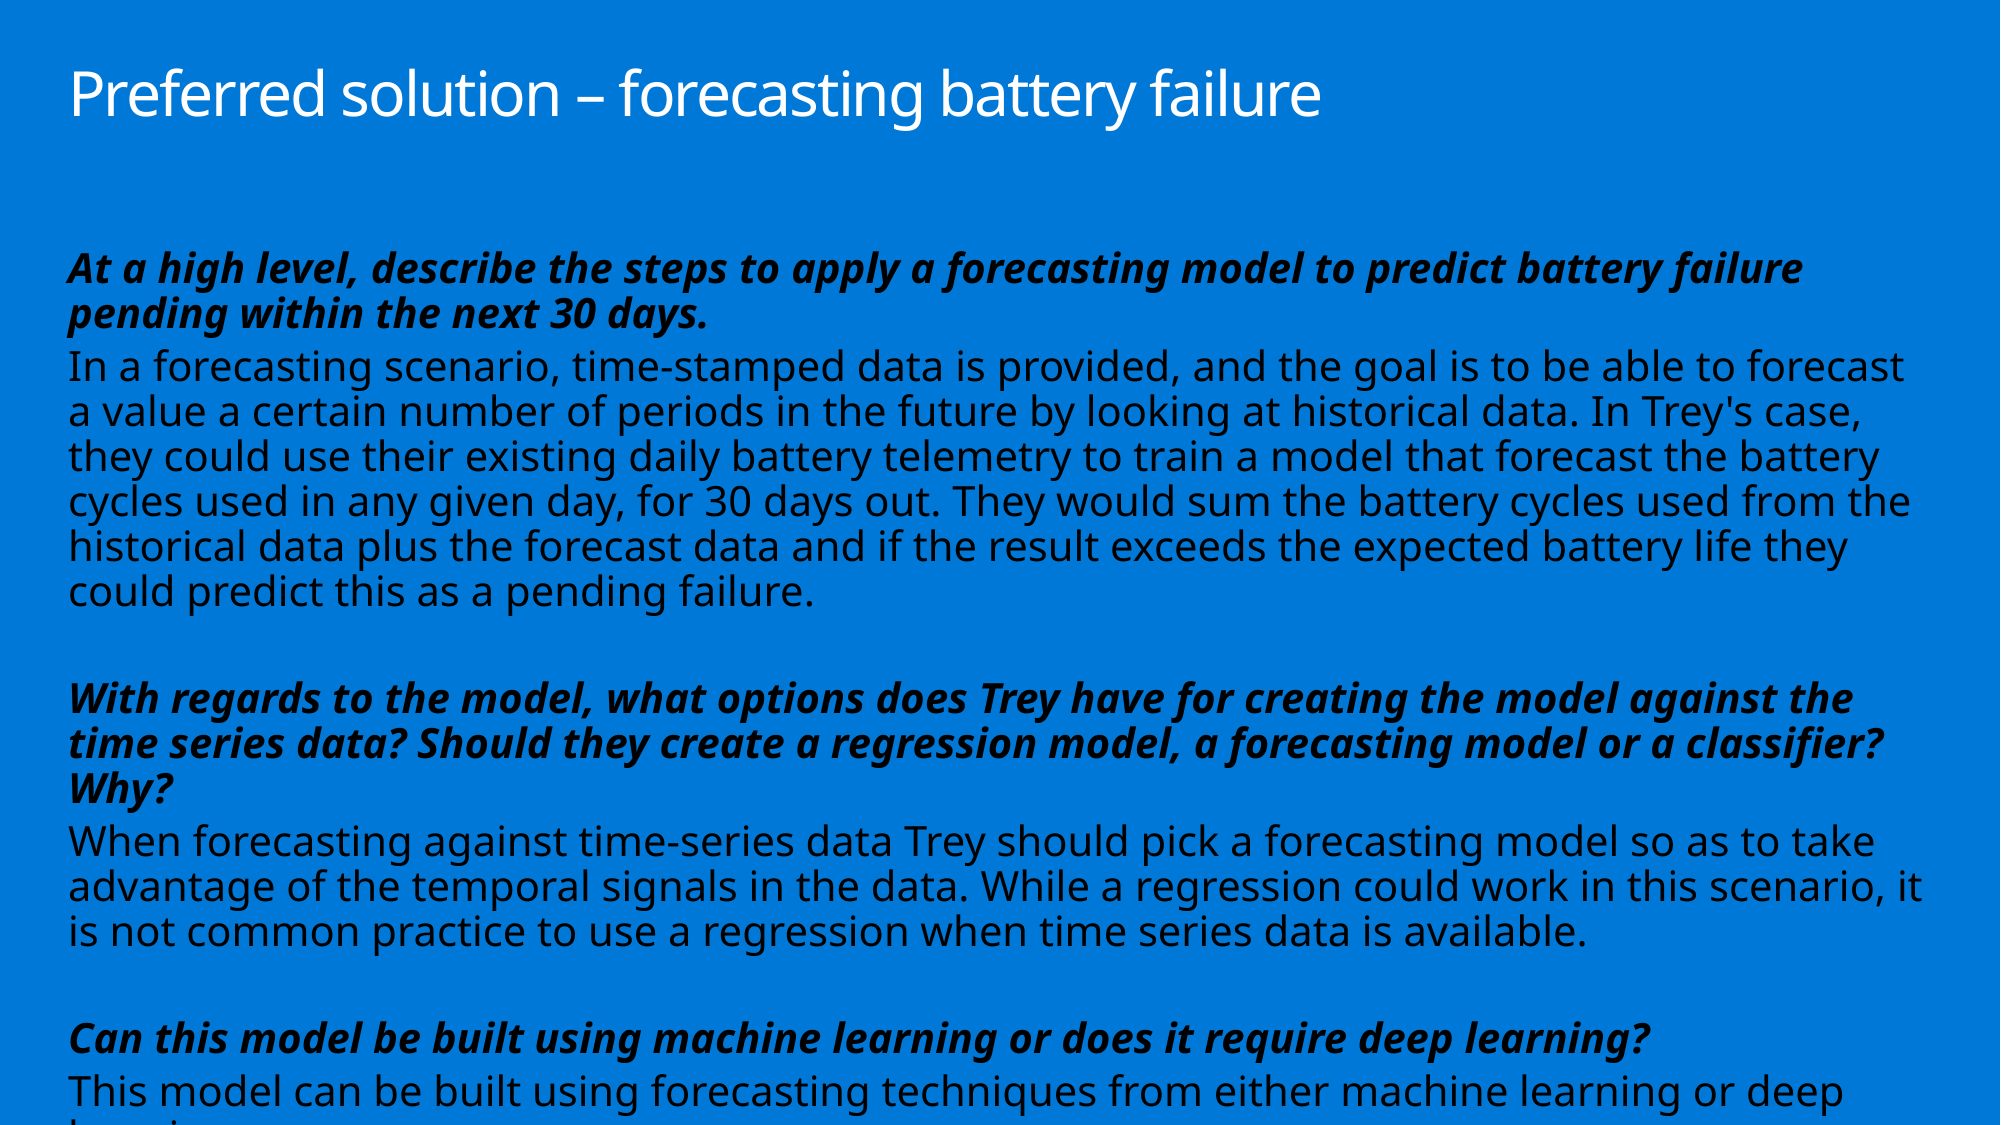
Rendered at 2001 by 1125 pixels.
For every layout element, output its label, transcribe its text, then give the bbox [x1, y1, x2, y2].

title Preferred solution – forecasting battery failure [44, 47, 1957, 196]
list At a high level, describe the steps to apply a forecasting model to predict battery failure pending within the next 30 days. In a forecasting scenario, time-stamped data is provided, and the goal is to be able to forecast a value a certain number of periods in the future by looking at historical data. In Trey's case, they could use their existing daily battery telemetry to train a model that forecast the battery cycles used in any given day, for 30 days out. They would sum the battery cycles used from the historical data plus the forecast data and if the result exceeds the expected battery life they could predict this as a pending failure. With regards to the model, what options does Trey have for creating the model against the time series data? Should they create a regression model, a forecasting model or a classifier? Why? When forecasting against time-series data Trey should pick a forecasting model so as to take advantage of the temporal signals in the data. While a regression could work in this scenario, it is not common practice to use a regression when time series data is available. Can this model be built using machine learning or does it require deep learning? This model can be built using forecasting techniques from either machine learning or deep learning. [44, 232, 1956, 1078]
